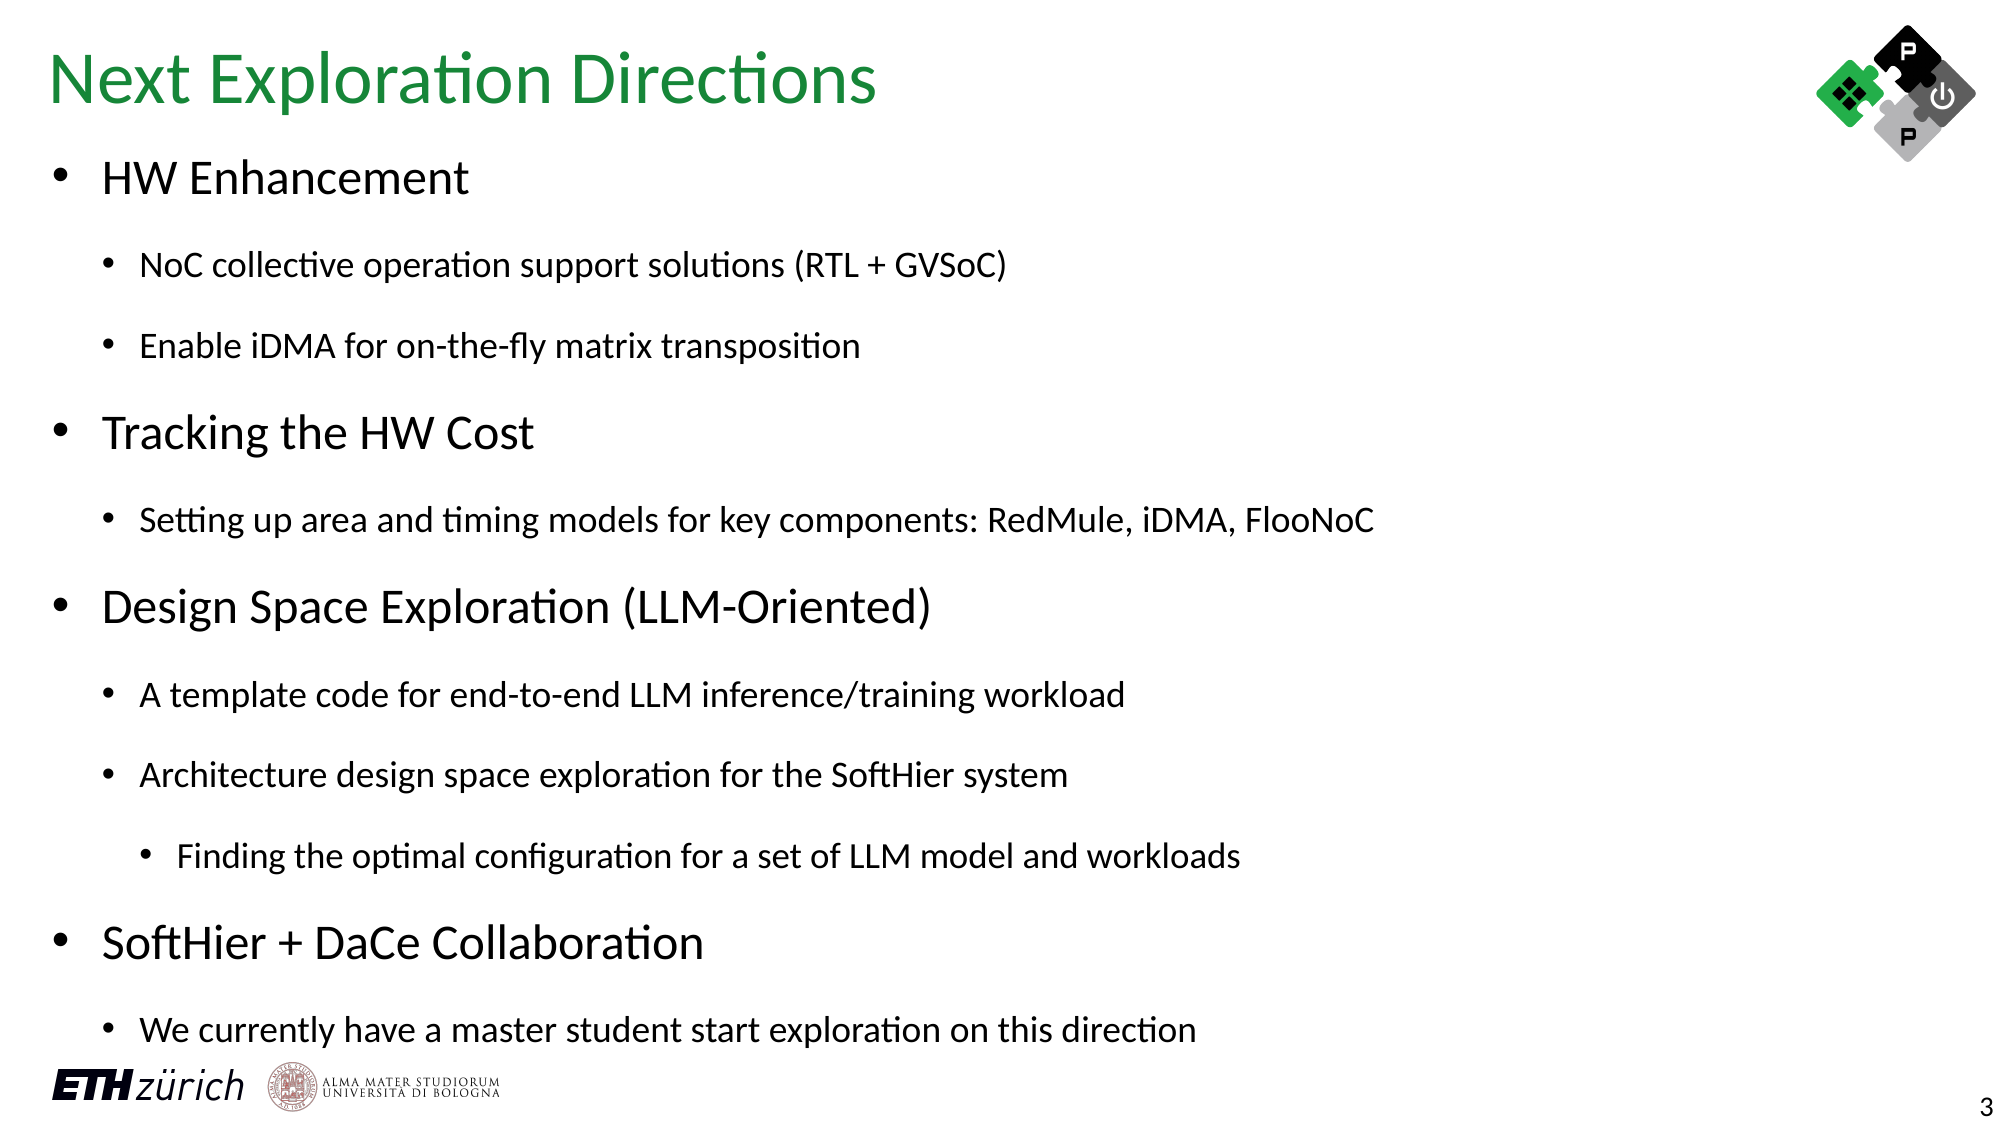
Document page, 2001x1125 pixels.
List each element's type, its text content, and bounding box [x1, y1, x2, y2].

text_box HW Enhancement NoC collective operation support solutions (RTL + GVSoC) Enable iDMA for on-the-fly matrix transposition Tracking the HW Cost Setting up area and timing models for key components: RedMule, iDMA, FlooNoC Design Space Exploration (LLM-Oriented) A template code for end-to-end LLM inference/training workload Architecture design space exploration for the SoftHier system Finding the optimal configuration for a set of LLM model and workloads SoftHier + DaCe Collaboration We currently have a master student start exploration on this direction [51, 129, 1962, 1057]
picture [51, 1069, 244, 1101]
picture [322, 1074, 500, 1097]
text_box Next Exploration Directions [49, 27, 1959, 130]
slide_number ‹#› [1870, 1079, 2000, 1125]
picture [1815, 24, 1977, 163]
picture [266, 1062, 319, 1113]
